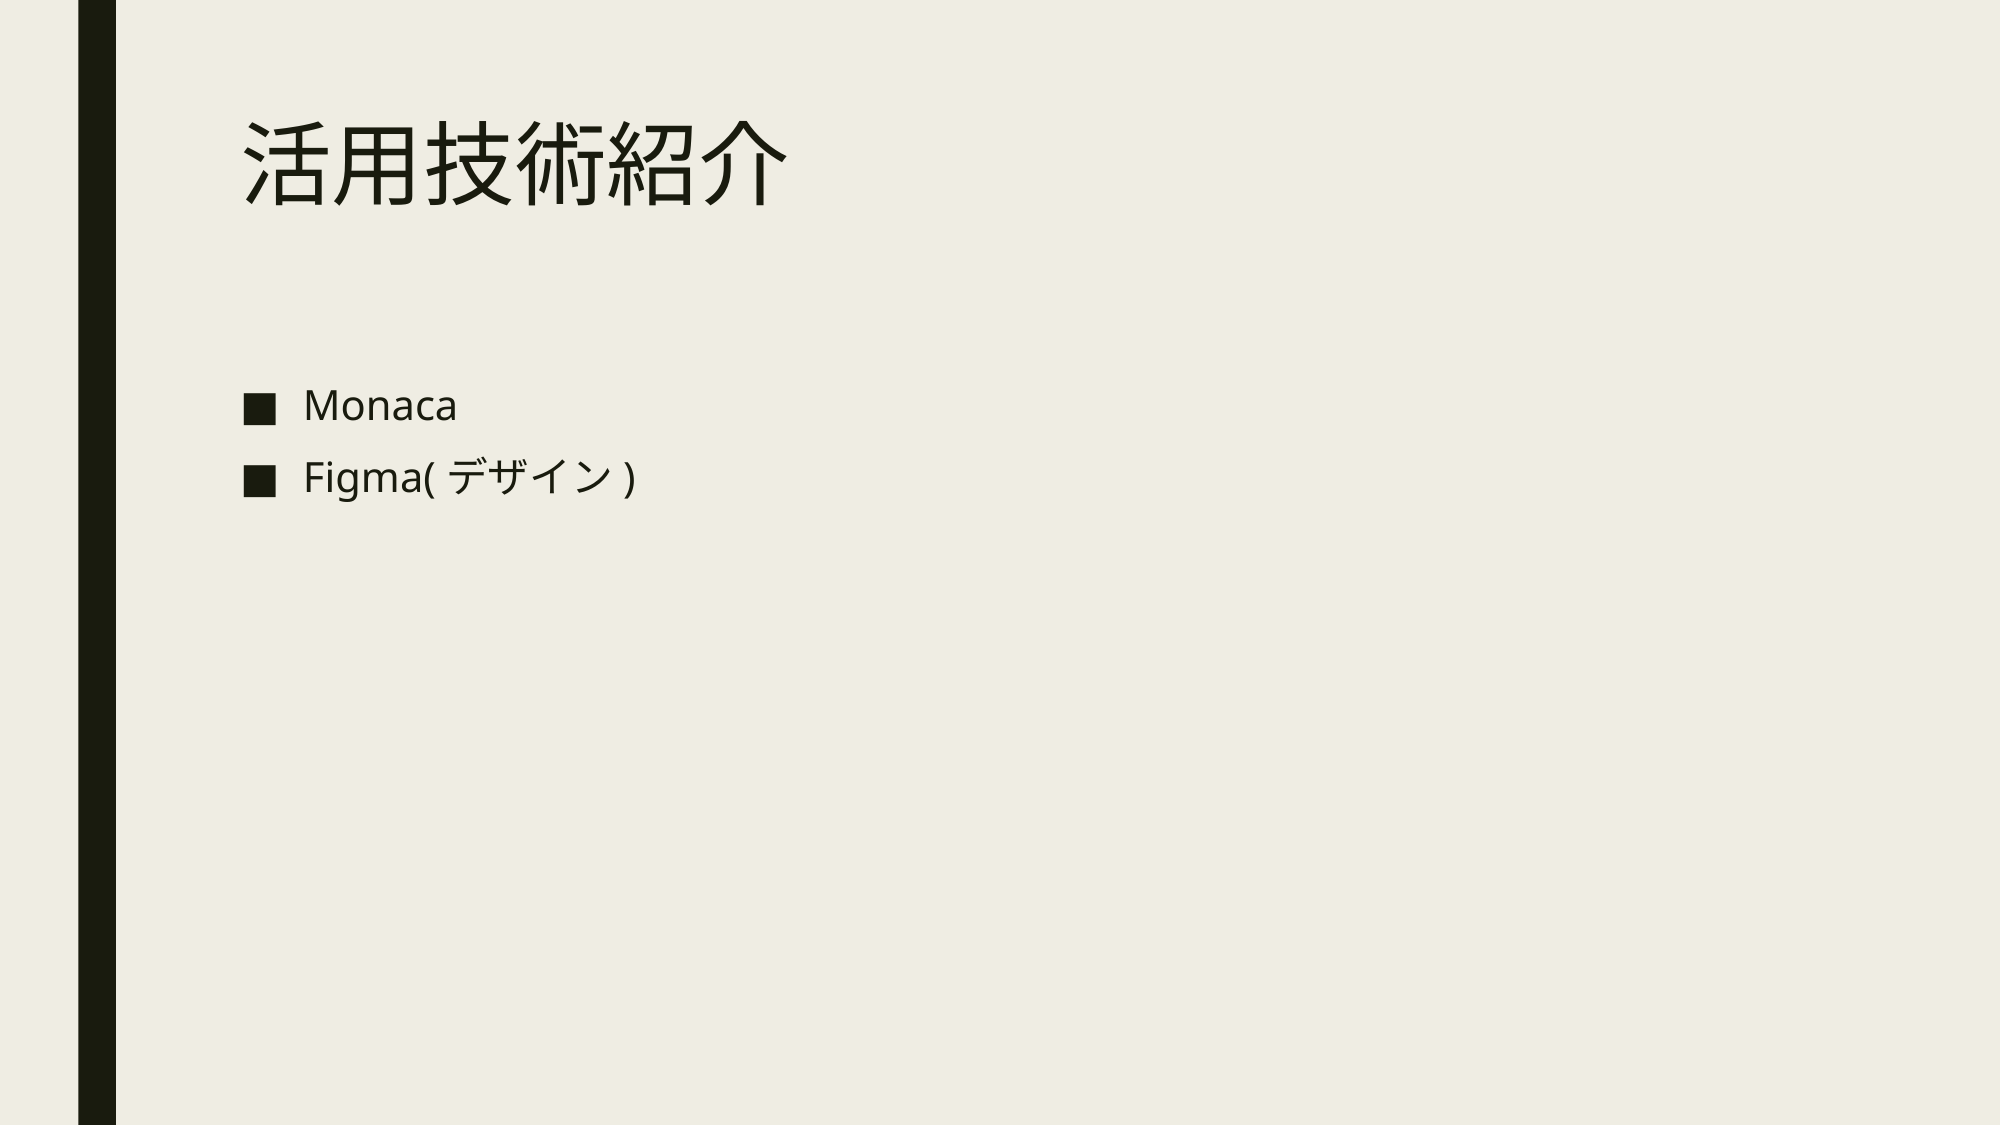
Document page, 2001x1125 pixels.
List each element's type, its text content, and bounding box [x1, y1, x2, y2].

title 活用技術紹介 [225, 112, 1800, 357]
list Monaca Figma(デザイン) [225, 375, 1800, 963]
